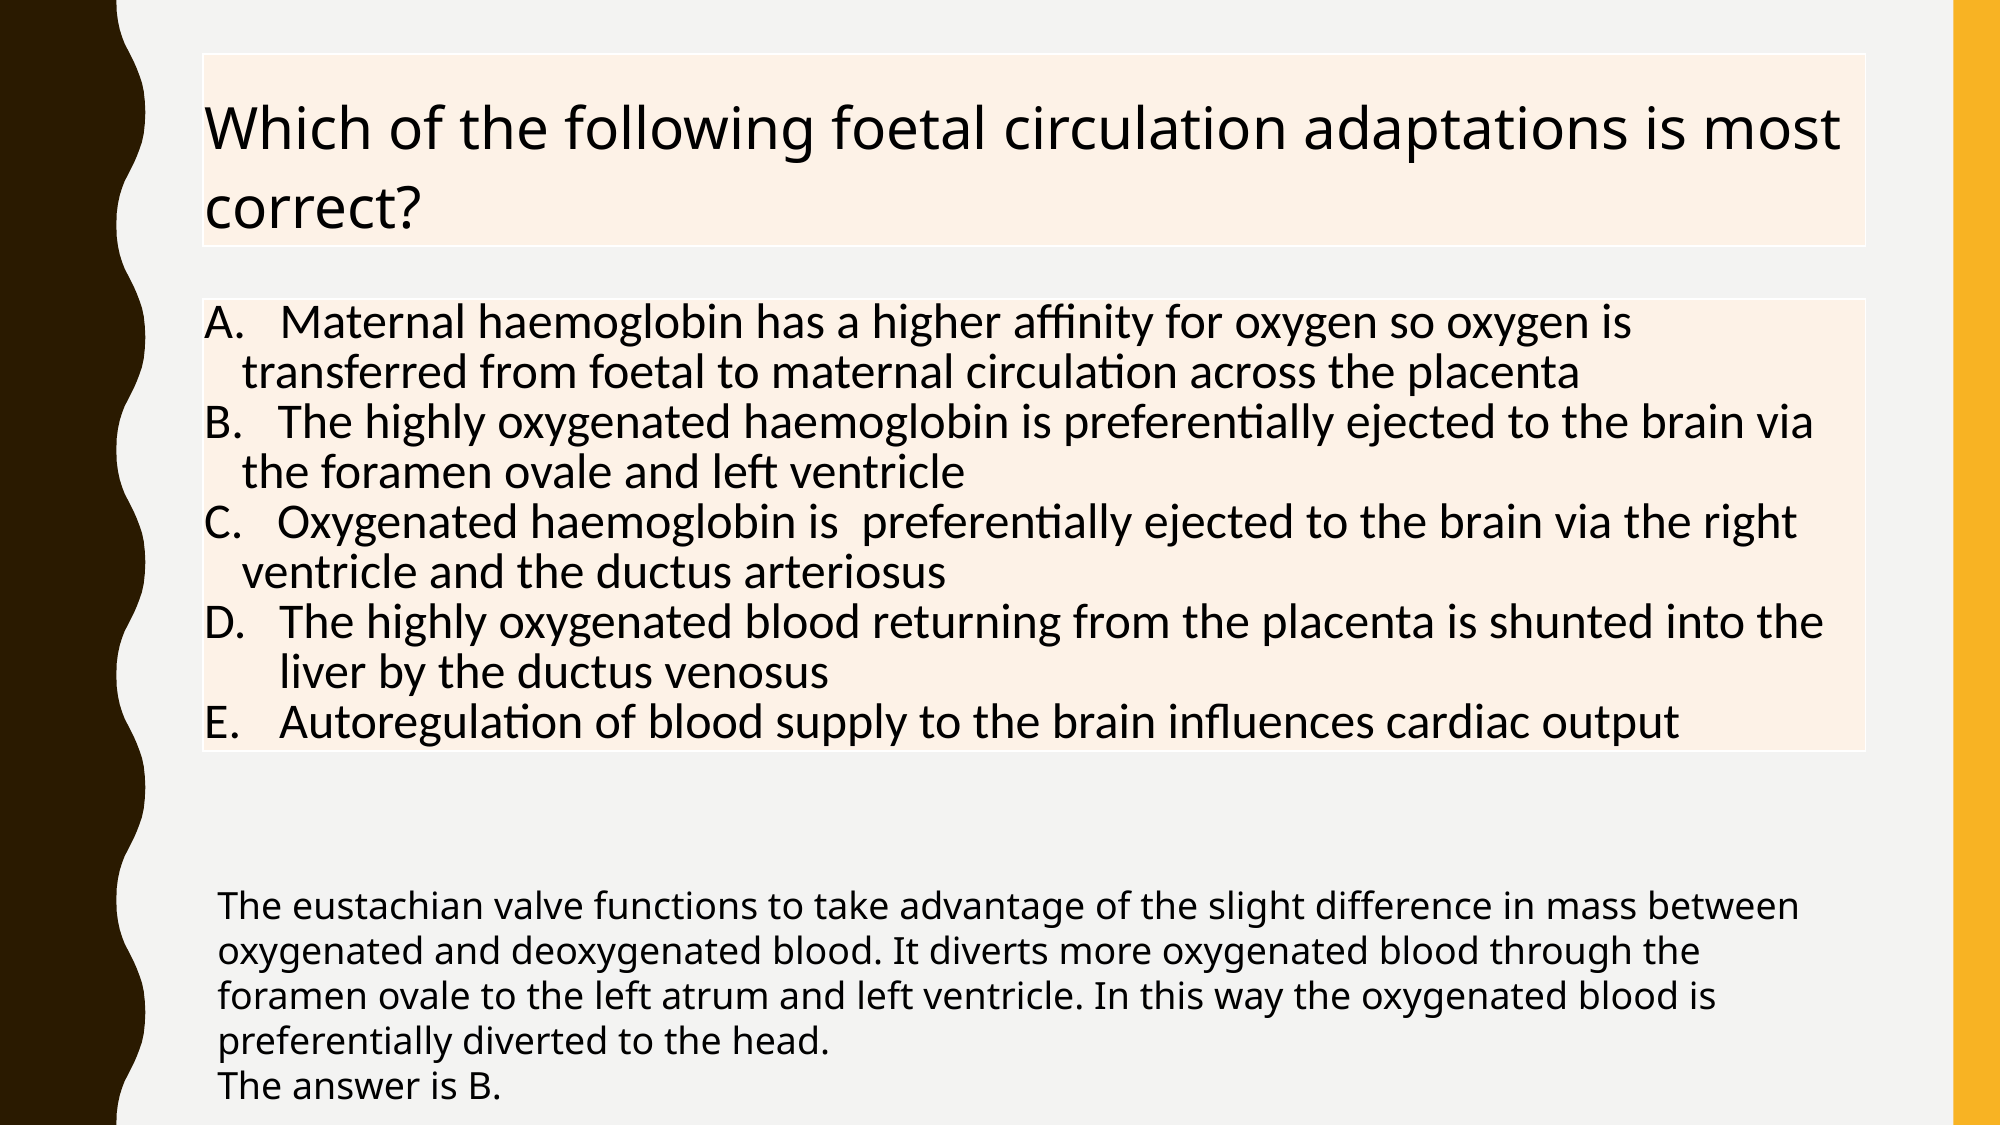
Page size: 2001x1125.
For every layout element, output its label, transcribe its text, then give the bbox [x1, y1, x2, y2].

table_header Which of the following foetal circulation adaptations is most correct? [204, 55, 1865, 245]
table_header Maternal haemoglobin has a higher affinity for oxygen so oxygen is transferred from foetal to maternal circulation across the placenta The highly oxygenated haemoglobin is preferentially ejected to the brain via the foramen ovale and left ventricle Oxygenated haemoglobin is preferentially ejected to the brain via the right ventricle and the ductus arteriosus The highly oxygenated blood returning from the placenta is shunted into the liver by the ductus venosus Autoregulation of blood supply to the brain influences cardiac output [204, 300, 1865, 750]
text_box The eustachian valve functions to take advantage of the slight difference in mass between oxygenated and deoxygenated blood. It diverts more oxygenated blood through the foramen ovale to the left atrum and left ventricle. In this way the oxygenated blood is preferentially diverted to the head. The answer is B. [202, 874, 1866, 1115]
